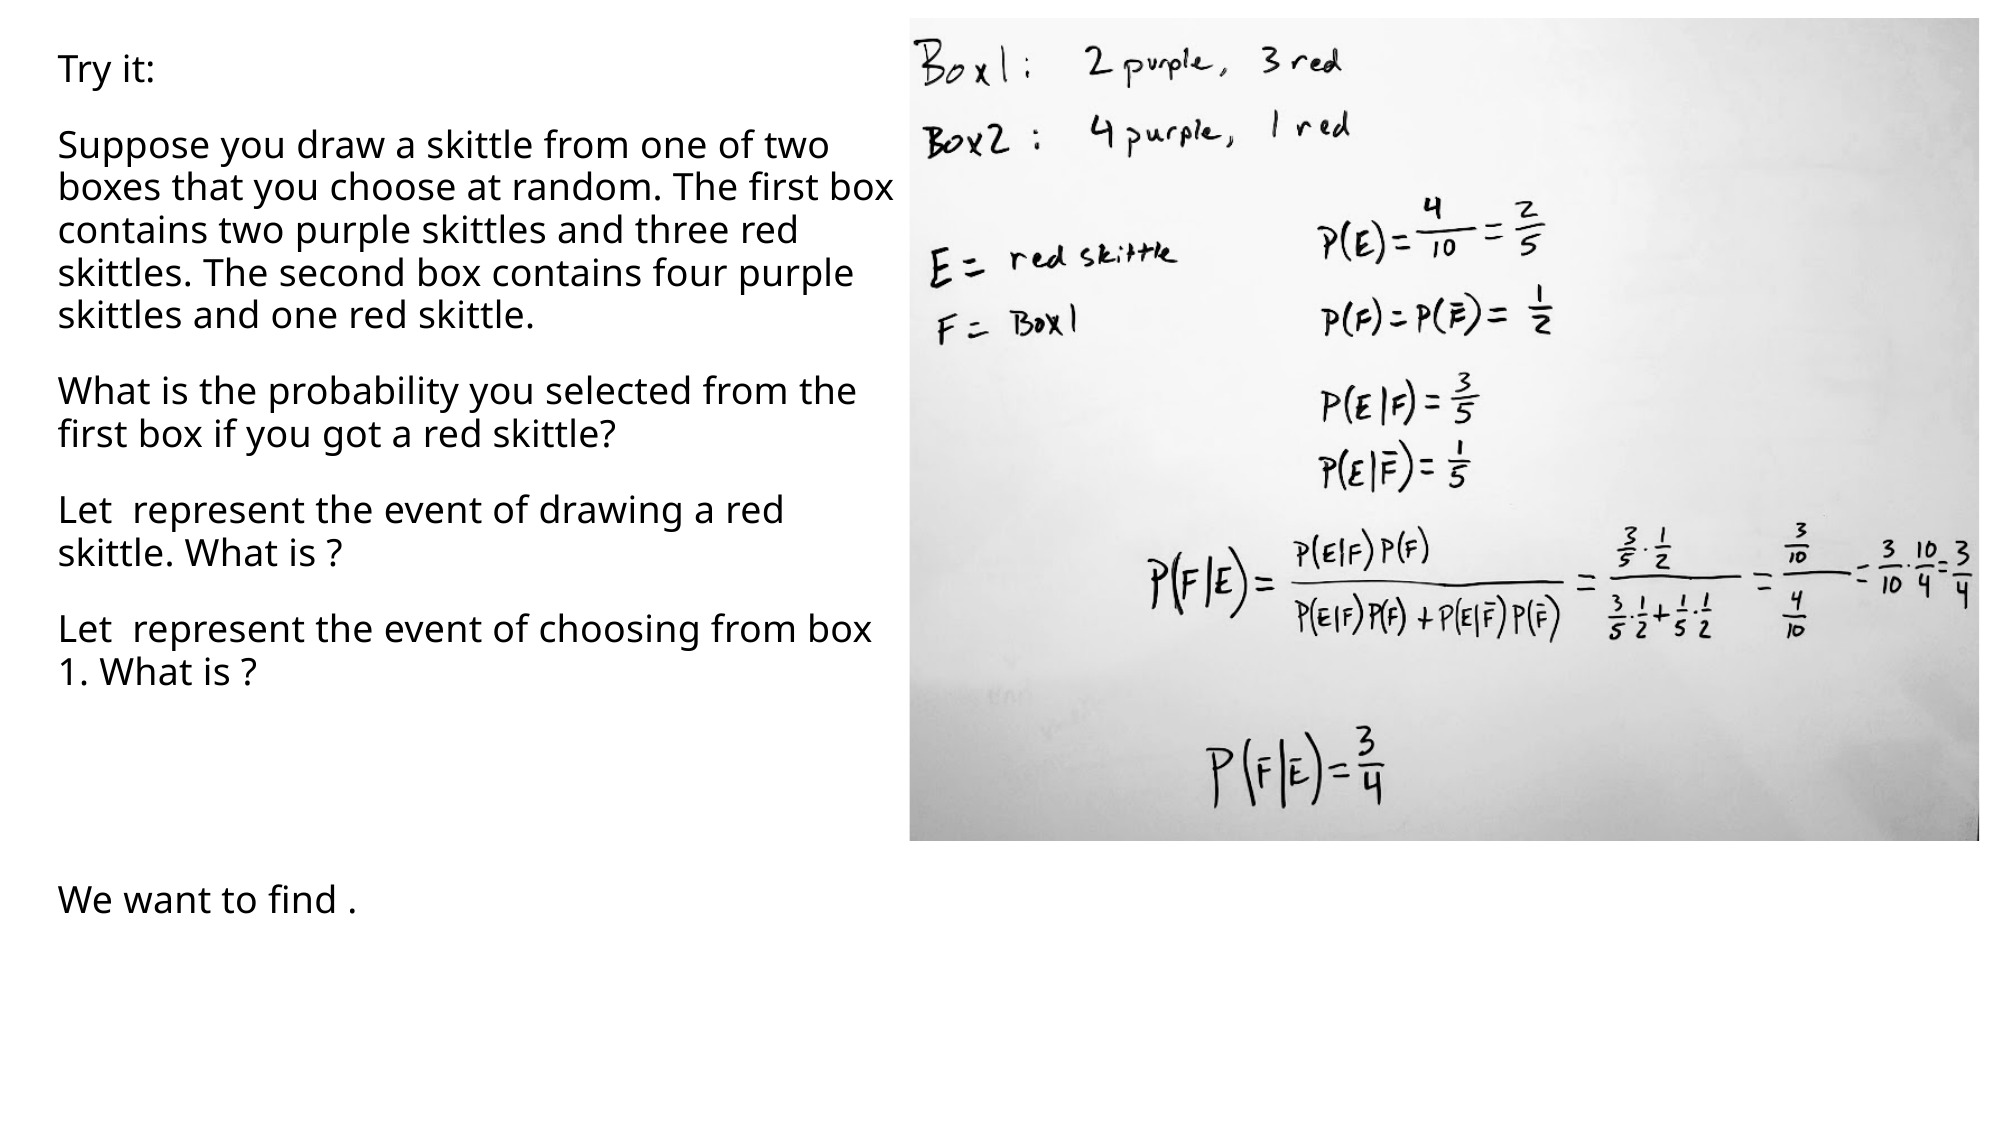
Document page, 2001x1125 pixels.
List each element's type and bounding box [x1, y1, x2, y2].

picture [909, 18, 1980, 842]
